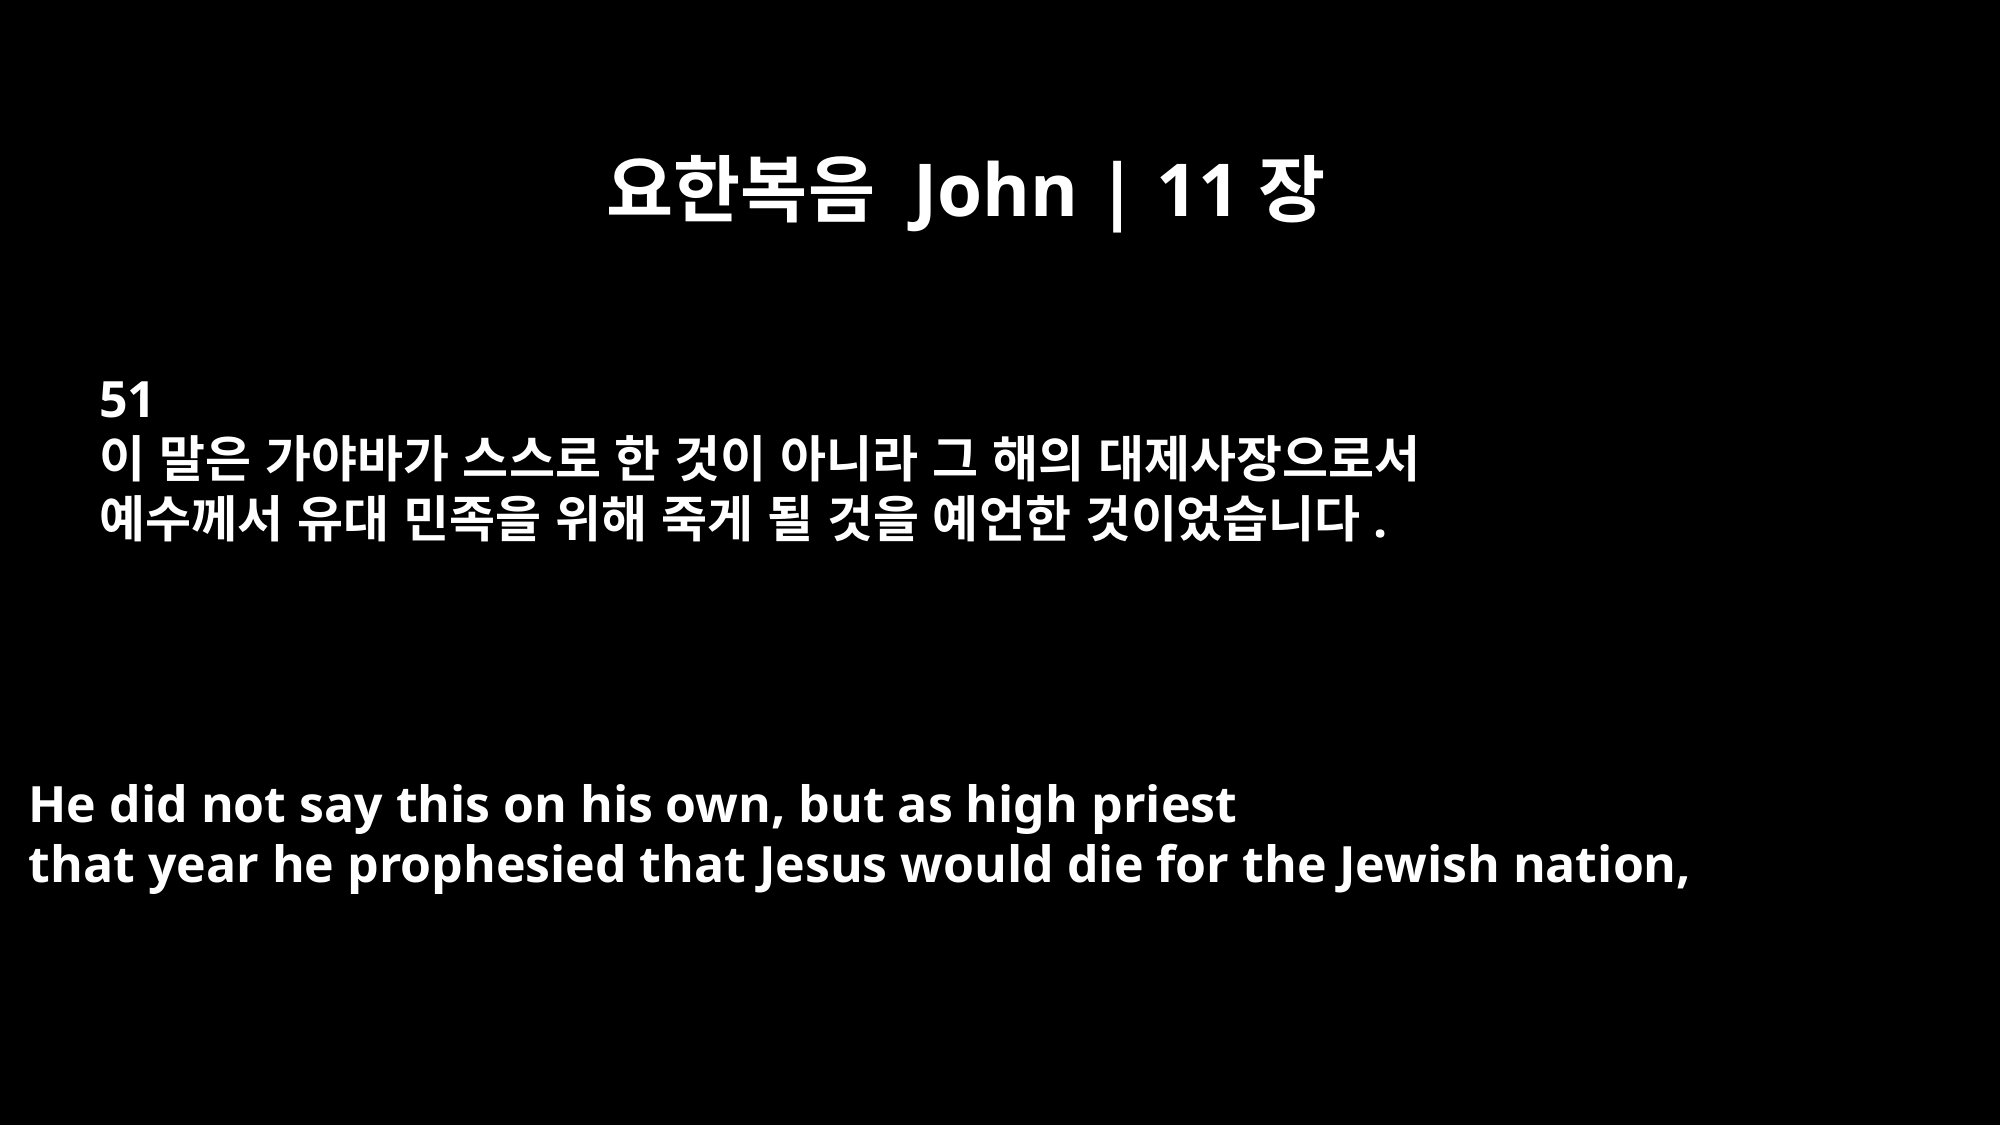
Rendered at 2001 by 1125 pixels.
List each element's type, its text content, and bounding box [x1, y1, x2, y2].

text_box He did not say this on his own, but as high priest that year he prophesied that Jesus would die for the Jewish nation, [13, 764, 1707, 900]
text_box 요한복음 John | 11장 [591, 136, 1341, 239]
text_box 51 이 말은 가야바가 스스로 한 것이 아니라 그 해의 대제사장으로서 예수께서 유대 민족을 위해 죽게 될 것을 예언한 것이었습니다. [84, 359, 1437, 555]
